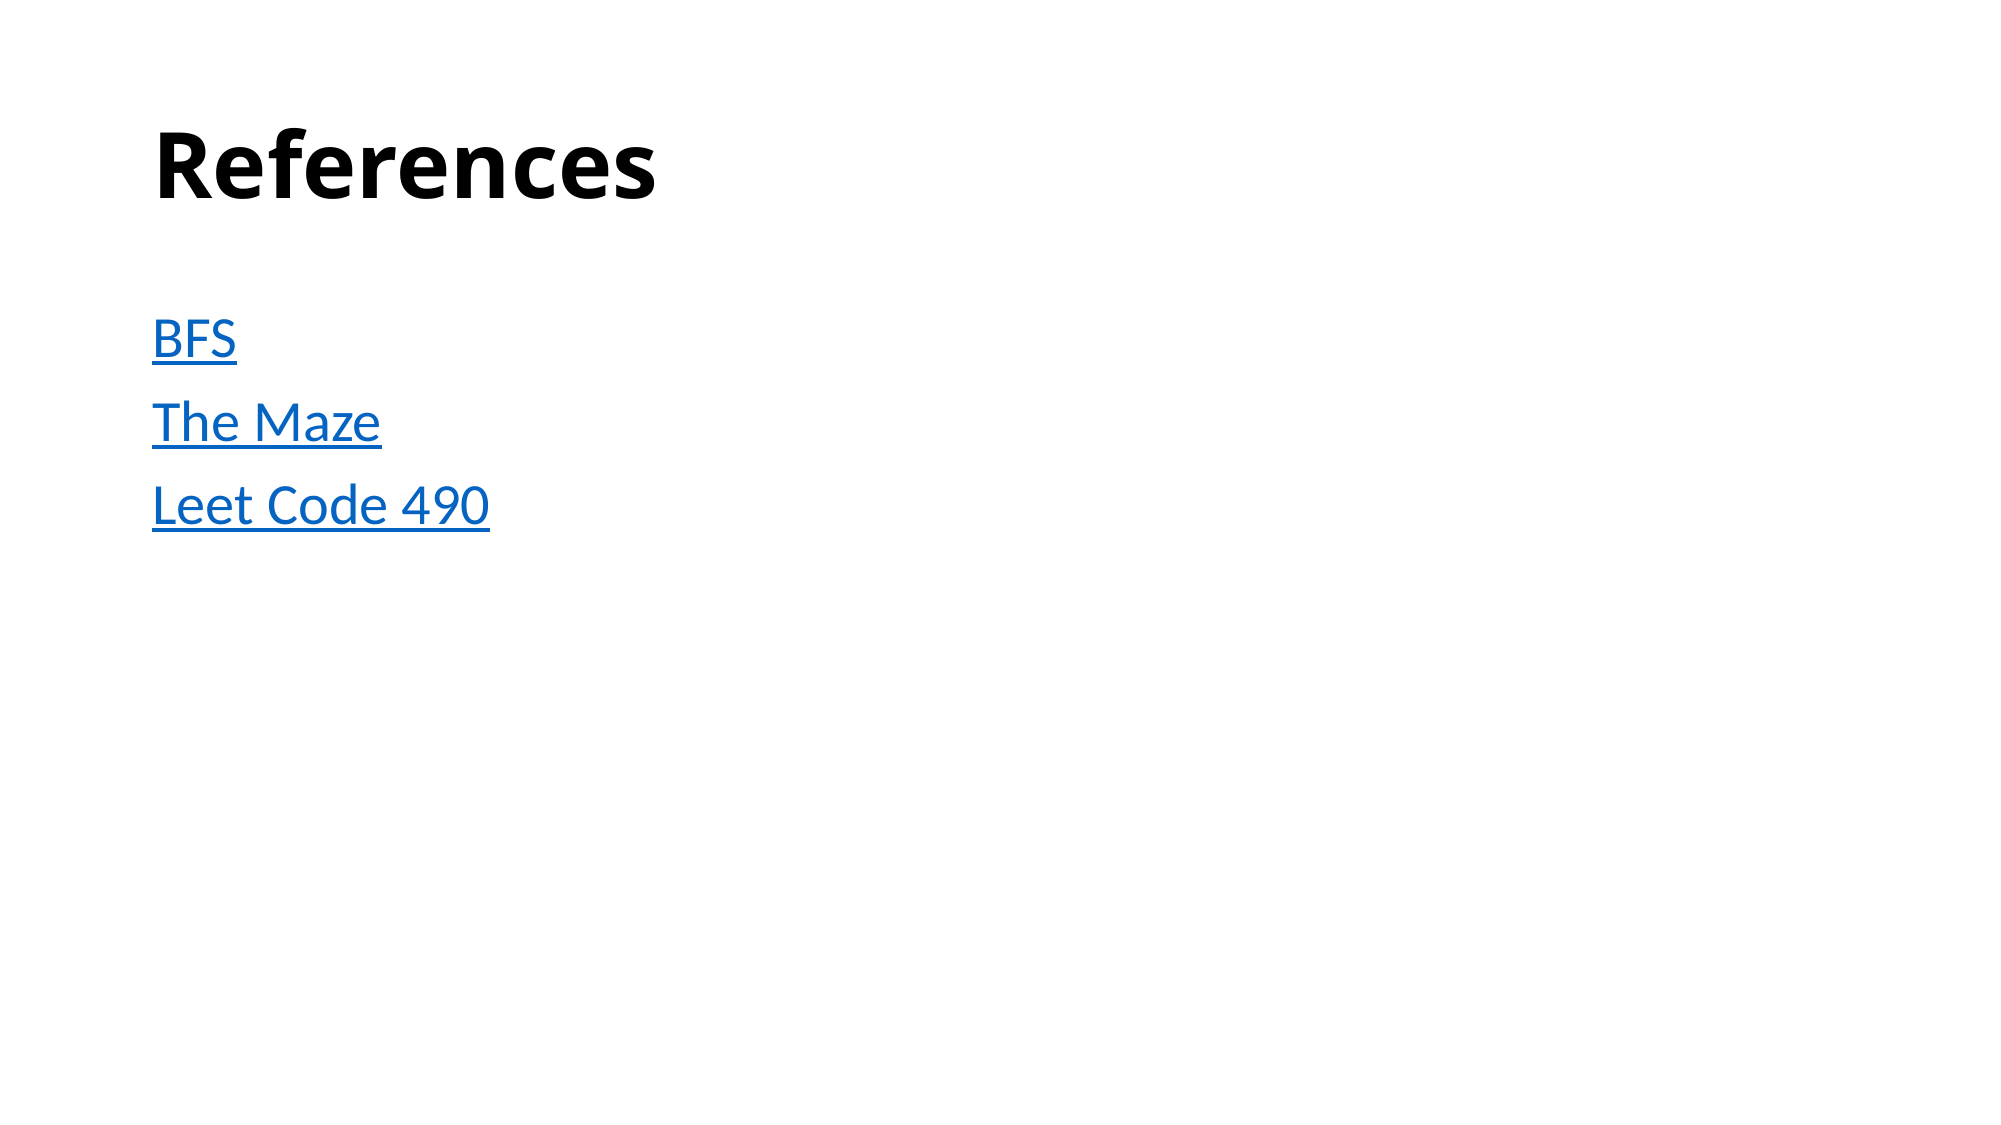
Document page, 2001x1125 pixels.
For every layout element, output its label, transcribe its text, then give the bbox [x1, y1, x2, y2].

list BFS The Maze Leet Code 490 [137, 299, 1863, 1014]
title References [137, 59, 1863, 278]
